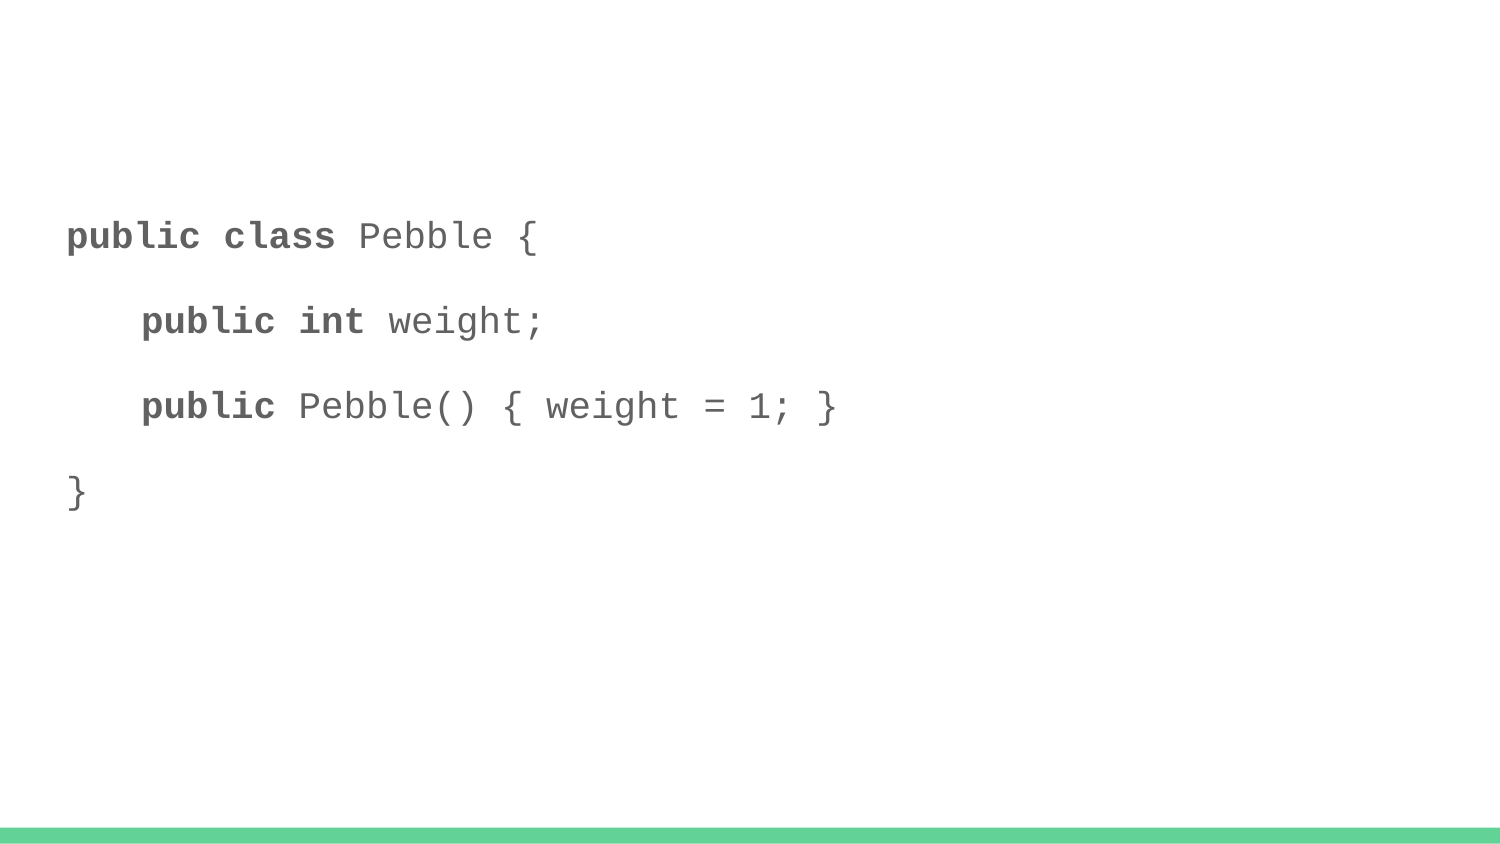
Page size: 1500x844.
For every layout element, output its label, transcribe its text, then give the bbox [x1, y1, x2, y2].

list public class Pebble { public int weight; public Pebble() { weight = 1; } } [51, 189, 1449, 750]
